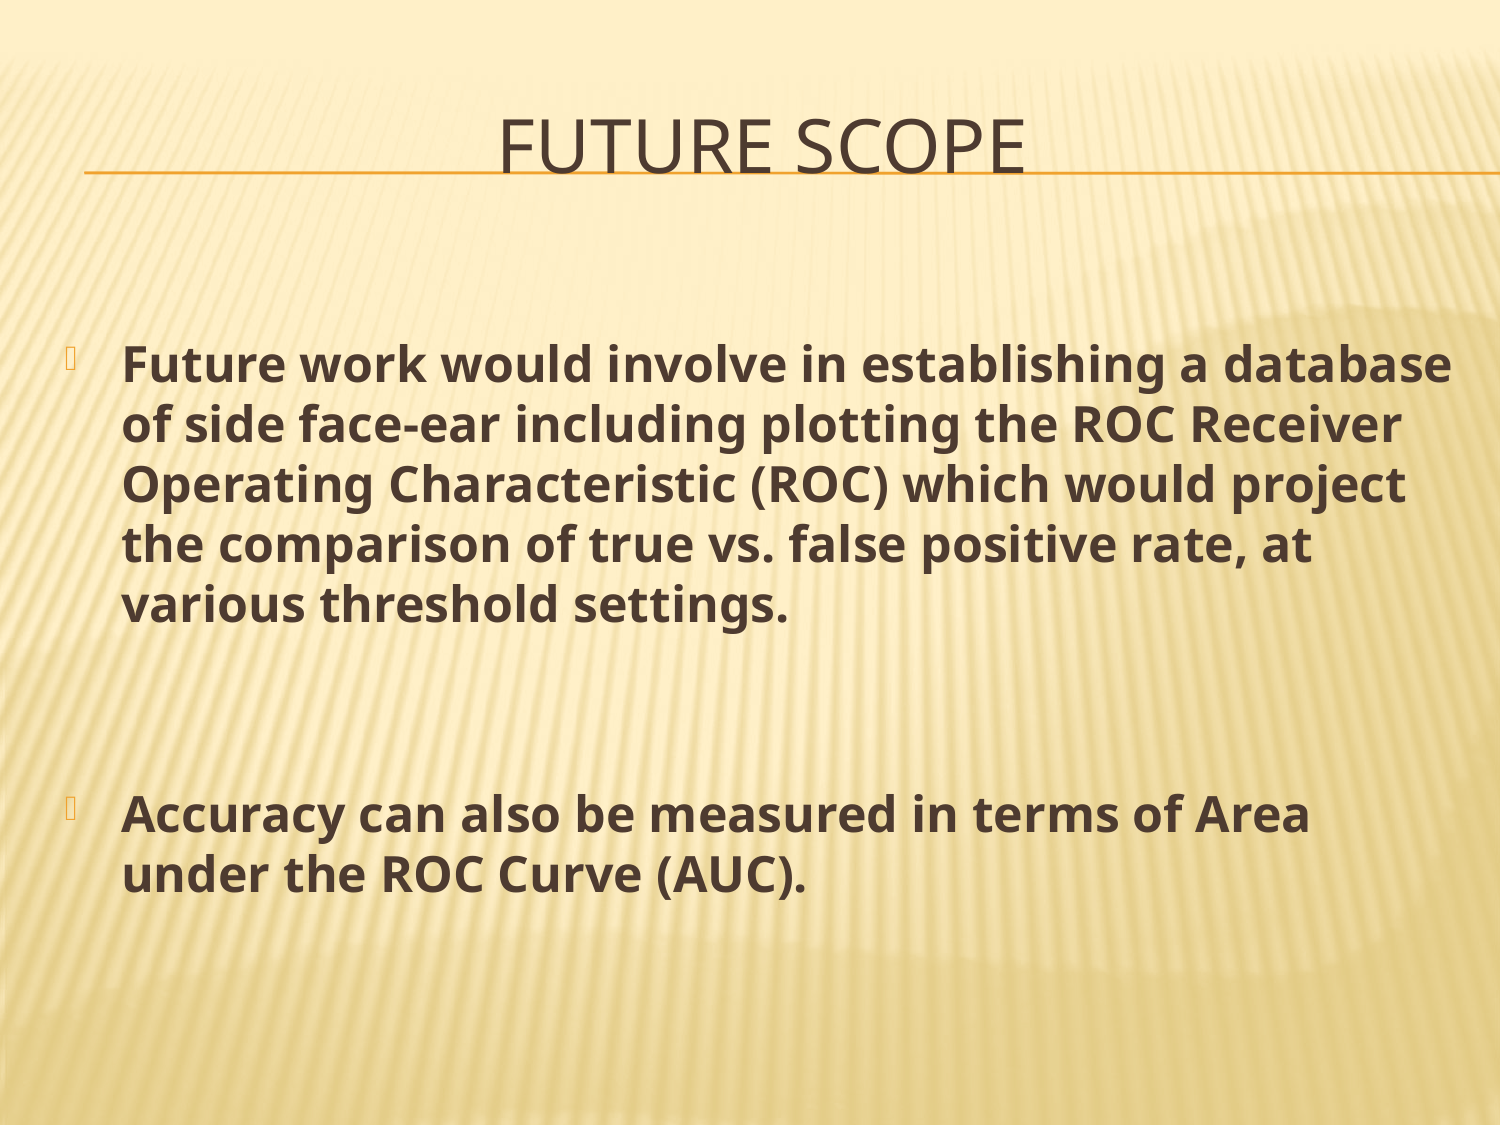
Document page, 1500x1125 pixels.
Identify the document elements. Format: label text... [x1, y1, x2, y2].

list Future work would involve in establishing a database of side face-ear including plotting the ROC Receiver Operating Characteristic (ROC) which would project the comparison of true vs. false positive rate, at various threshold settings. Accuracy can also be measured in terms of Area under the ROC Curve (AUC). [50, 254, 1475, 998]
title FUTURE SCOPE [50, 75, 1475, 213]
